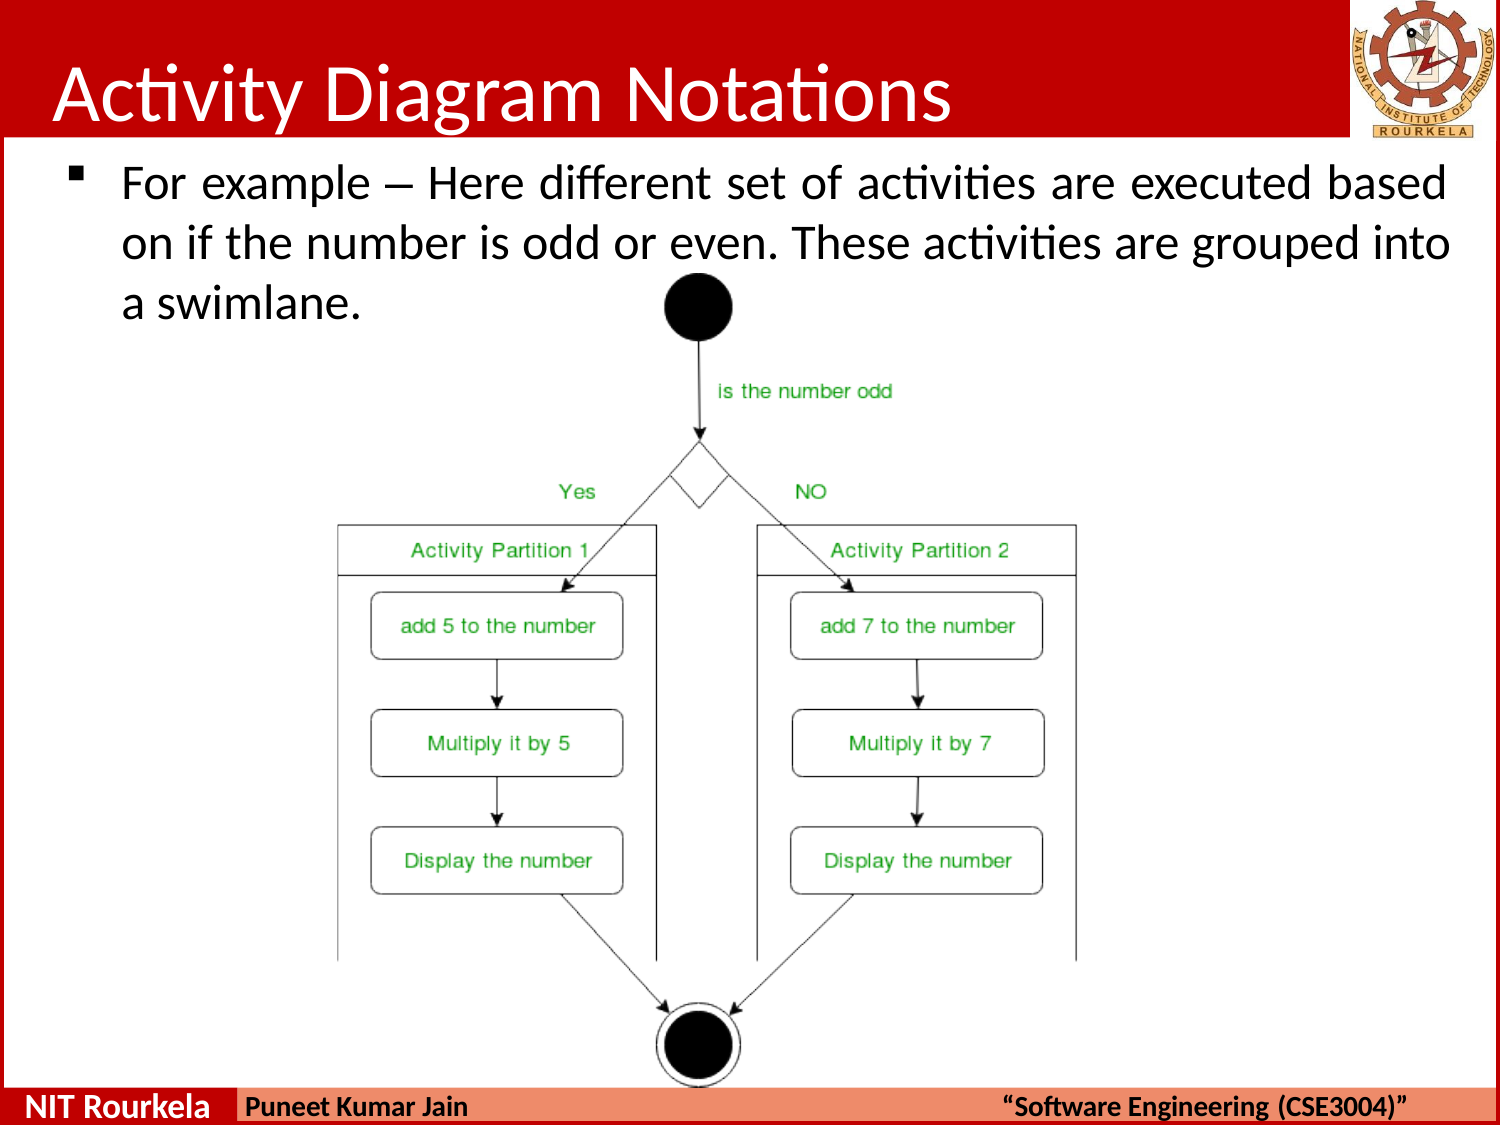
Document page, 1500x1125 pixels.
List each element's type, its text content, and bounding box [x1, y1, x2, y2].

text_box For example – Here different set of activities are executed based on if the number is odd or even. These activities are grouped into a swimlane. [62, 147, 1463, 330]
title Activity Diagram Notations [50, 36, 961, 227]
footer Puneet Kumar Jain [243, 1092, 473, 1125]
picture [1350, 0, 1497, 141]
slide_number NIT Rourkela [22, 1089, 216, 1125]
text_box “Software Engineering (CSE3004)” [999, 1092, 1414, 1123]
text_box [337, 273, 1079, 1088]
